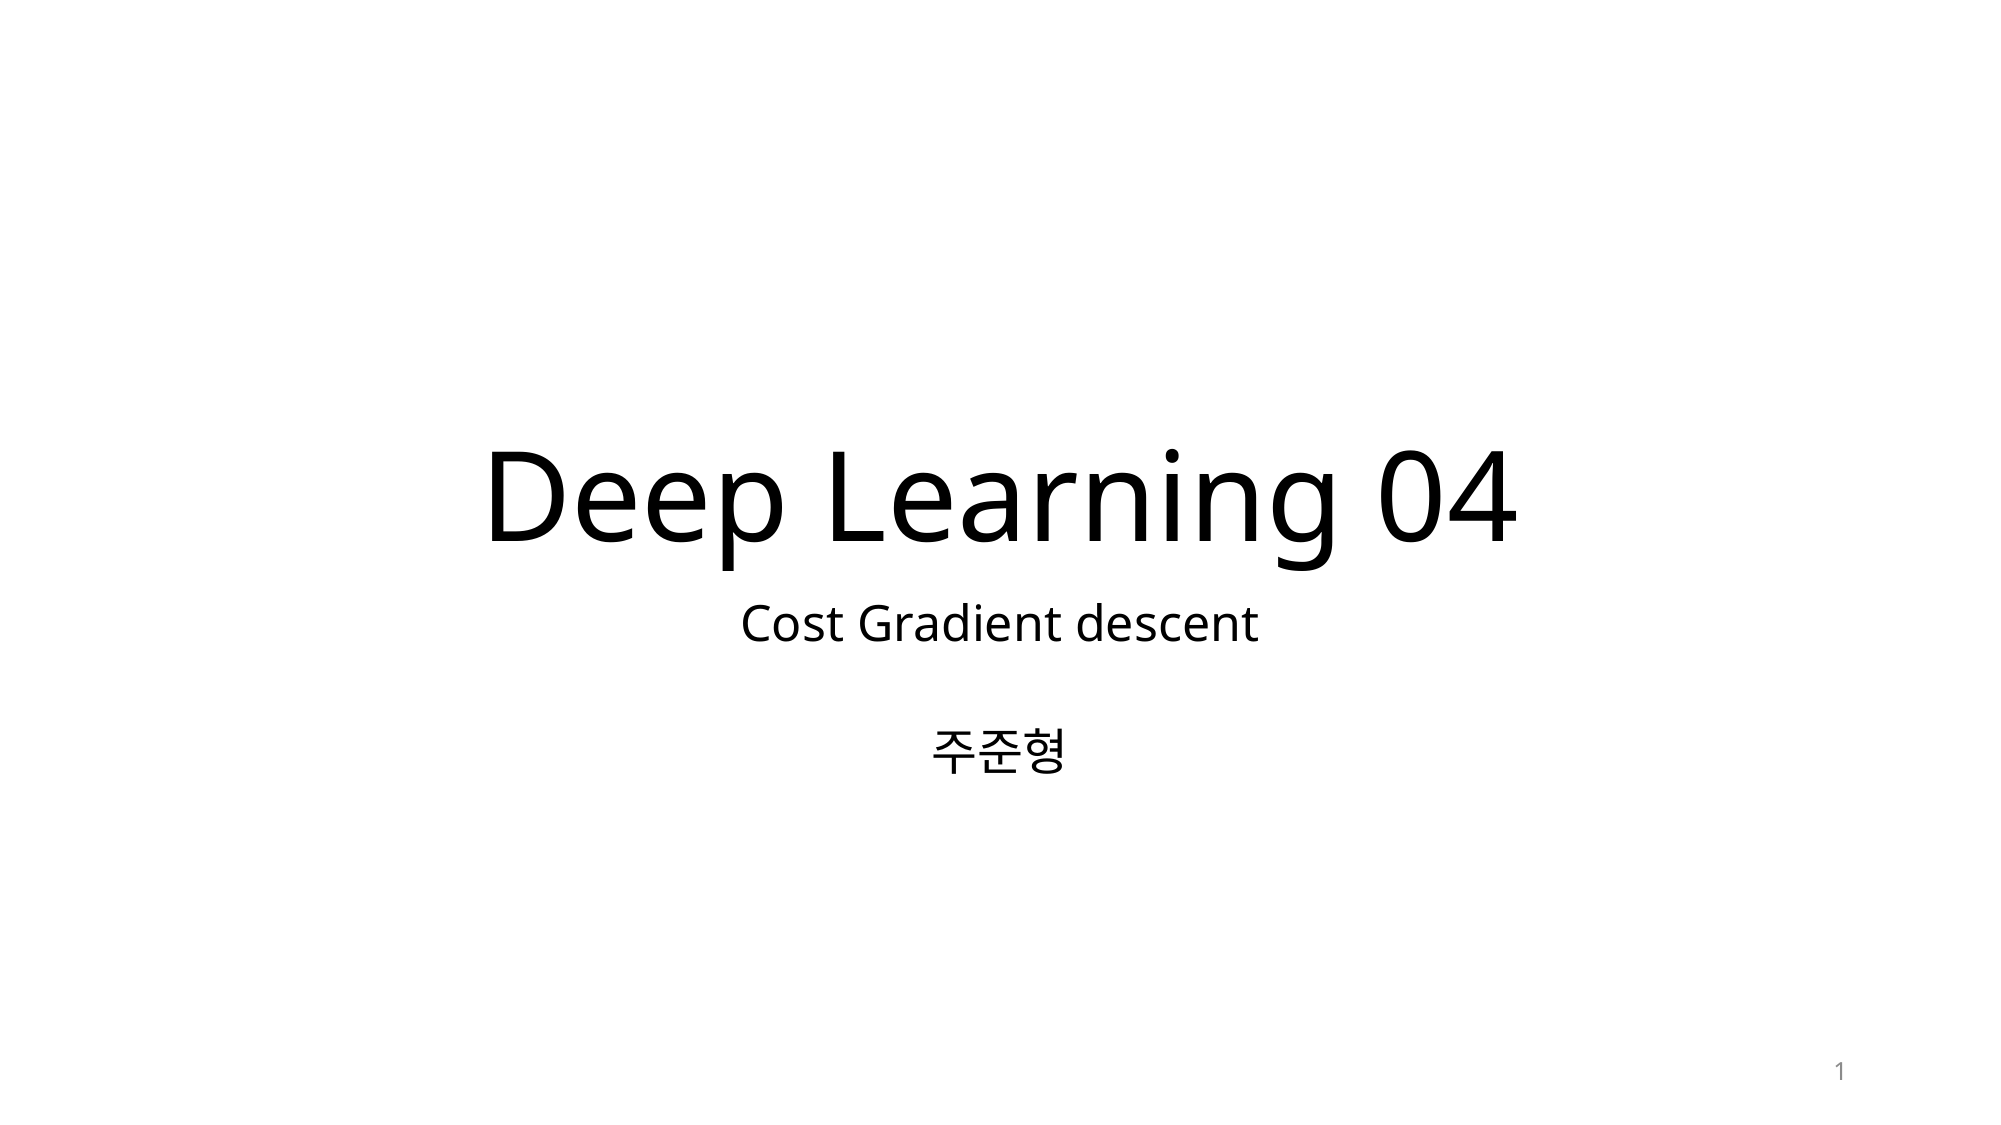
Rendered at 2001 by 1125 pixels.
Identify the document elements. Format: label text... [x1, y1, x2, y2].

slide_number 1 [1412, 1042, 1863, 1103]
subtitle Cost Gradient descent 주준형 [249, 590, 1750, 863]
title Deep Learning 04 [249, 184, 1750, 576]
